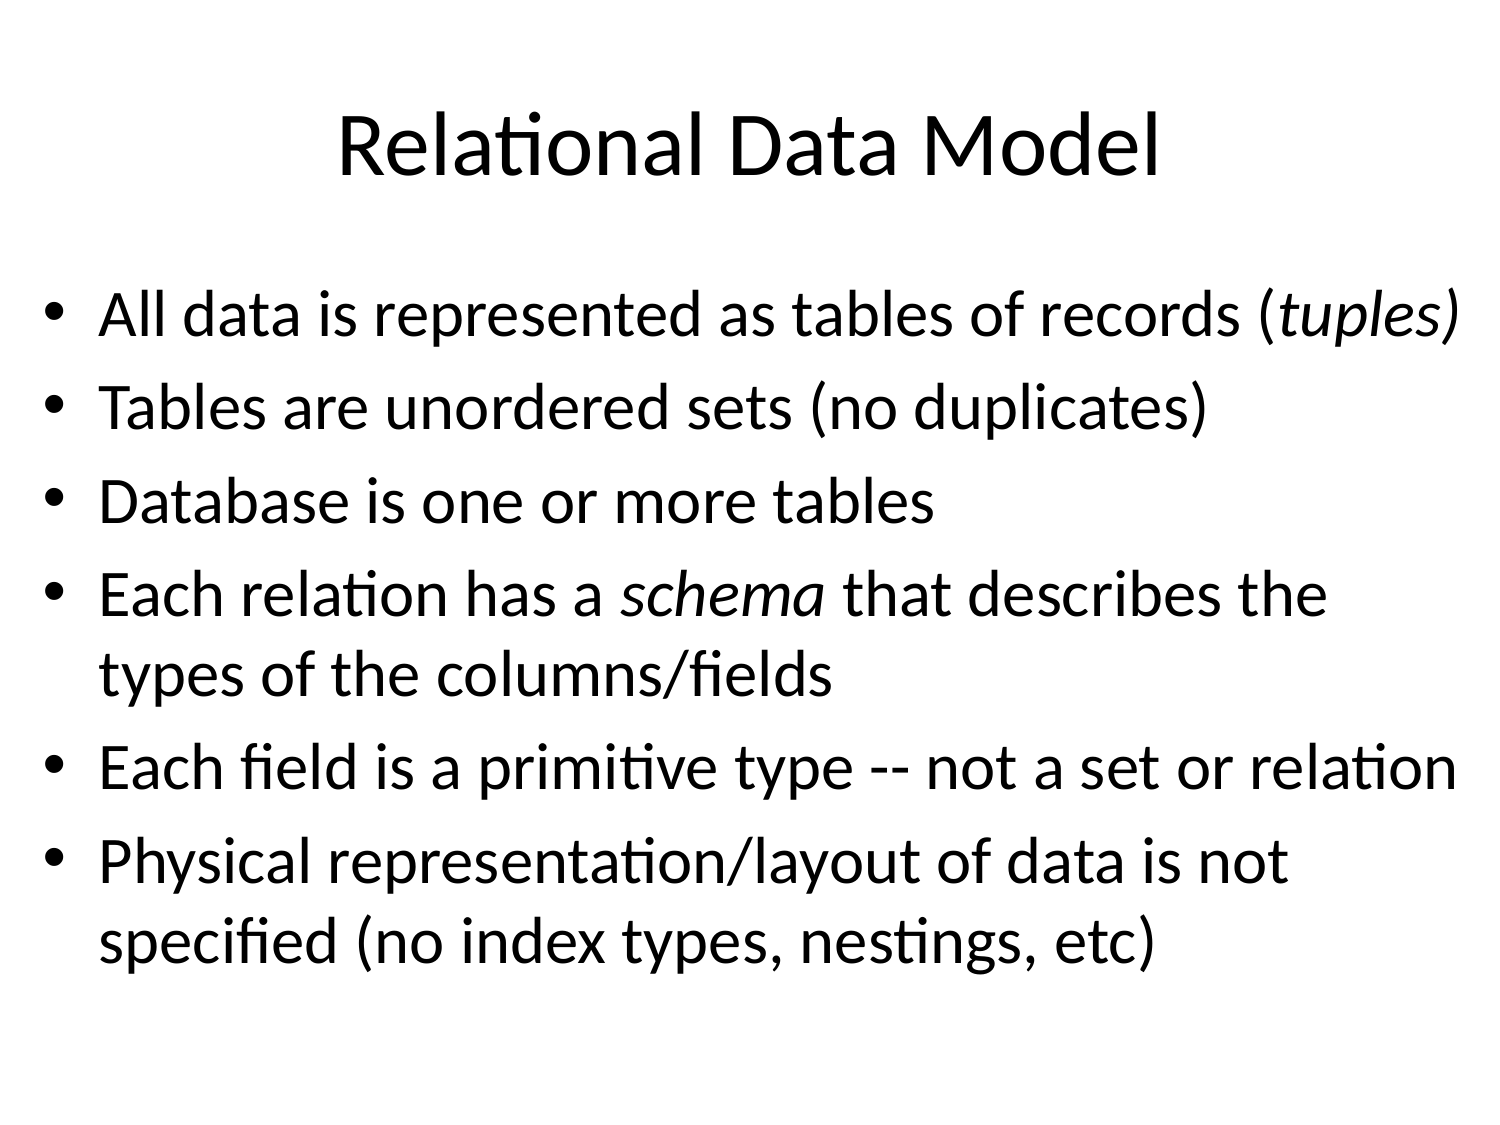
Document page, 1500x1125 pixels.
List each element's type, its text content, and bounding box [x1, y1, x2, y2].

list All data is represented as tables of records (tuples) Tables are unordered sets (no duplicates) Database is one or more tables Each relation has a schema that describes the types of the columns/fields Each field is a primitive type -- not a set or relation Physical representation/layout of data is not specified (no index types, nestings, etc) [27, 262, 1500, 1005]
title Relational Data Model [75, 45, 1425, 233]
